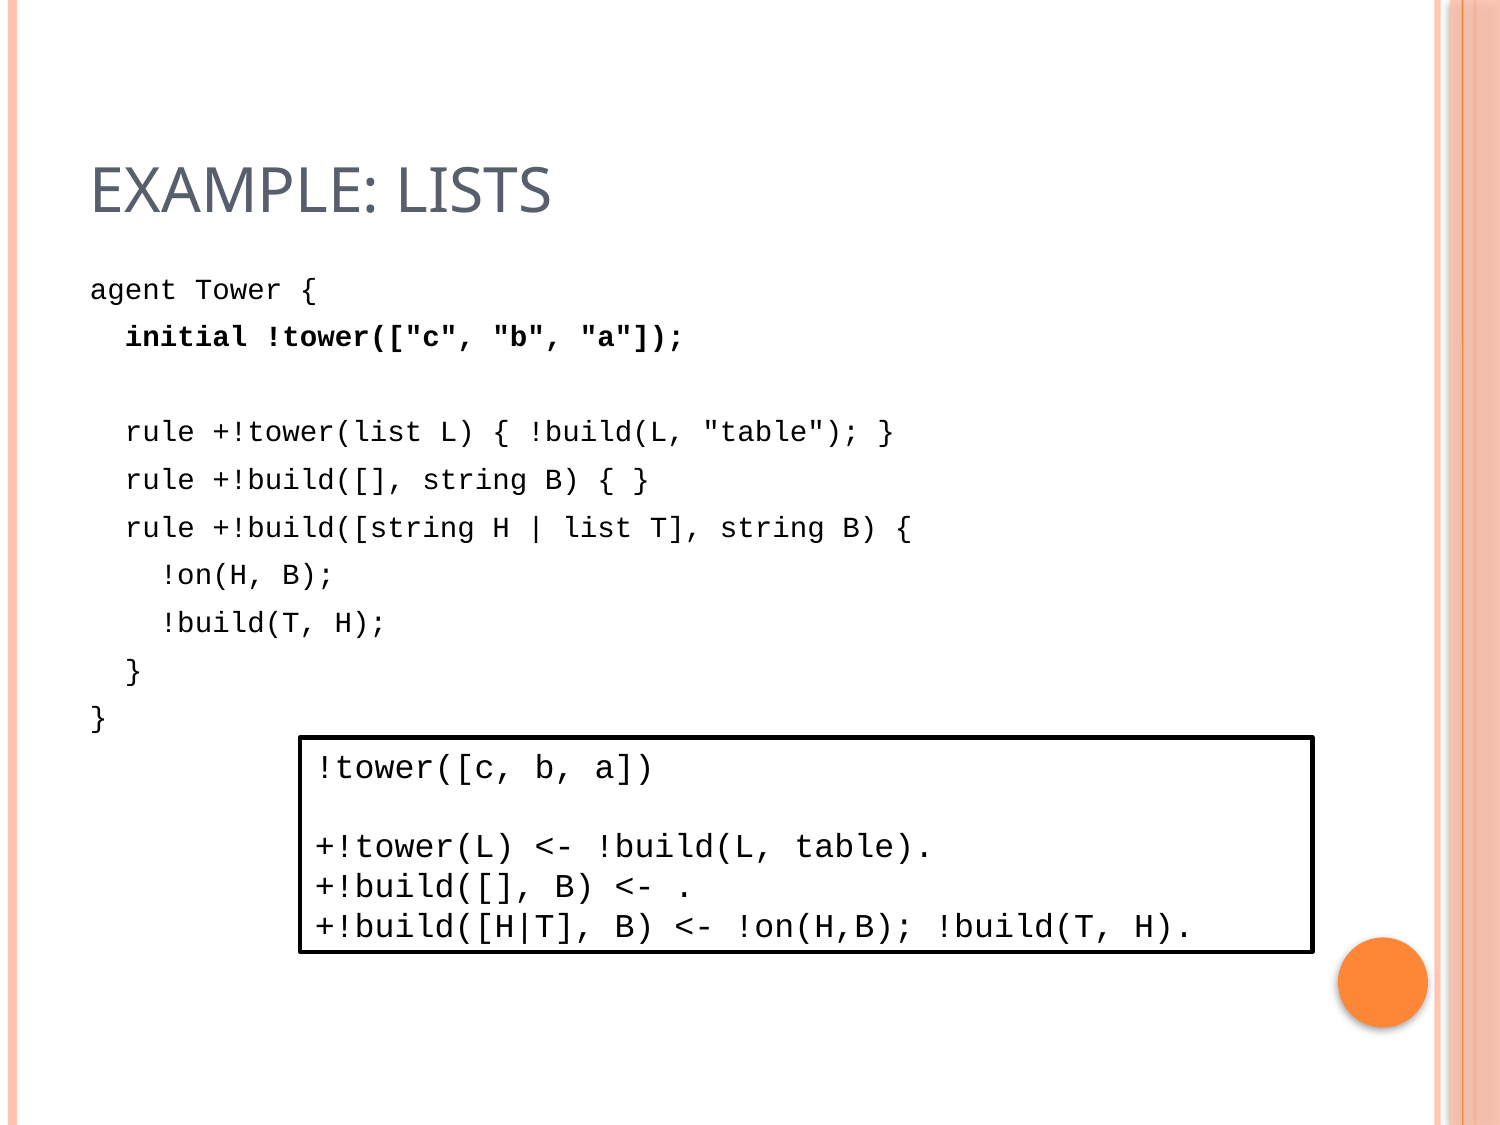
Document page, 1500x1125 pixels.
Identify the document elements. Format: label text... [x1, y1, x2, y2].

title Example: Lists [75, 45, 1300, 233]
text_box !tower([c, b, a]) +!tower(L) <- !build(L, table). +!build([], B) <- . +!build([H|T], B) <- !on(H,B); !build(T, H). [298, 735, 1315, 954]
list agent Tower { initial !tower(["c", "b", "a"]); rule +!tower(list L) { !build(L, "table"); } rule +!build([], string B) { } rule +!build([string H | list T], string B) { !on(H, B); !build(T, H); } } [75, 262, 1388, 1062]
